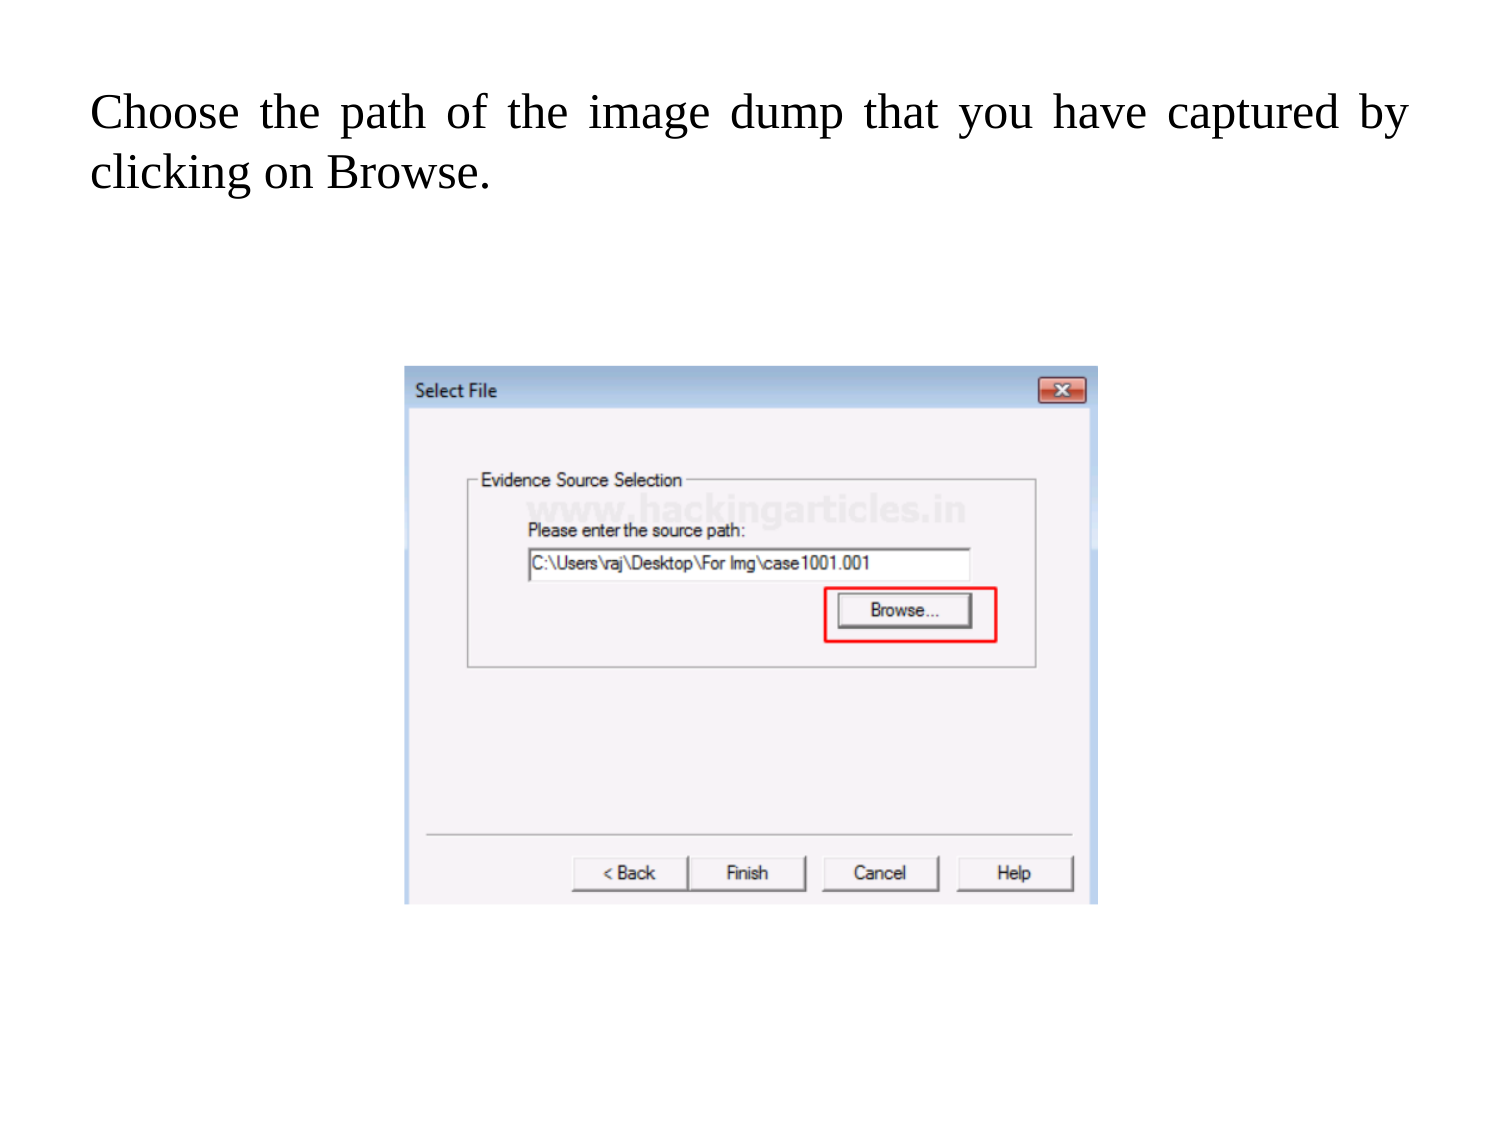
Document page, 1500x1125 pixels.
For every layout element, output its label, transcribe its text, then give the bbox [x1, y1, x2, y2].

title Choose the path of the image dump that you have captured by clicking on Browse. [75, 45, 1425, 233]
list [402, 360, 1098, 907]
